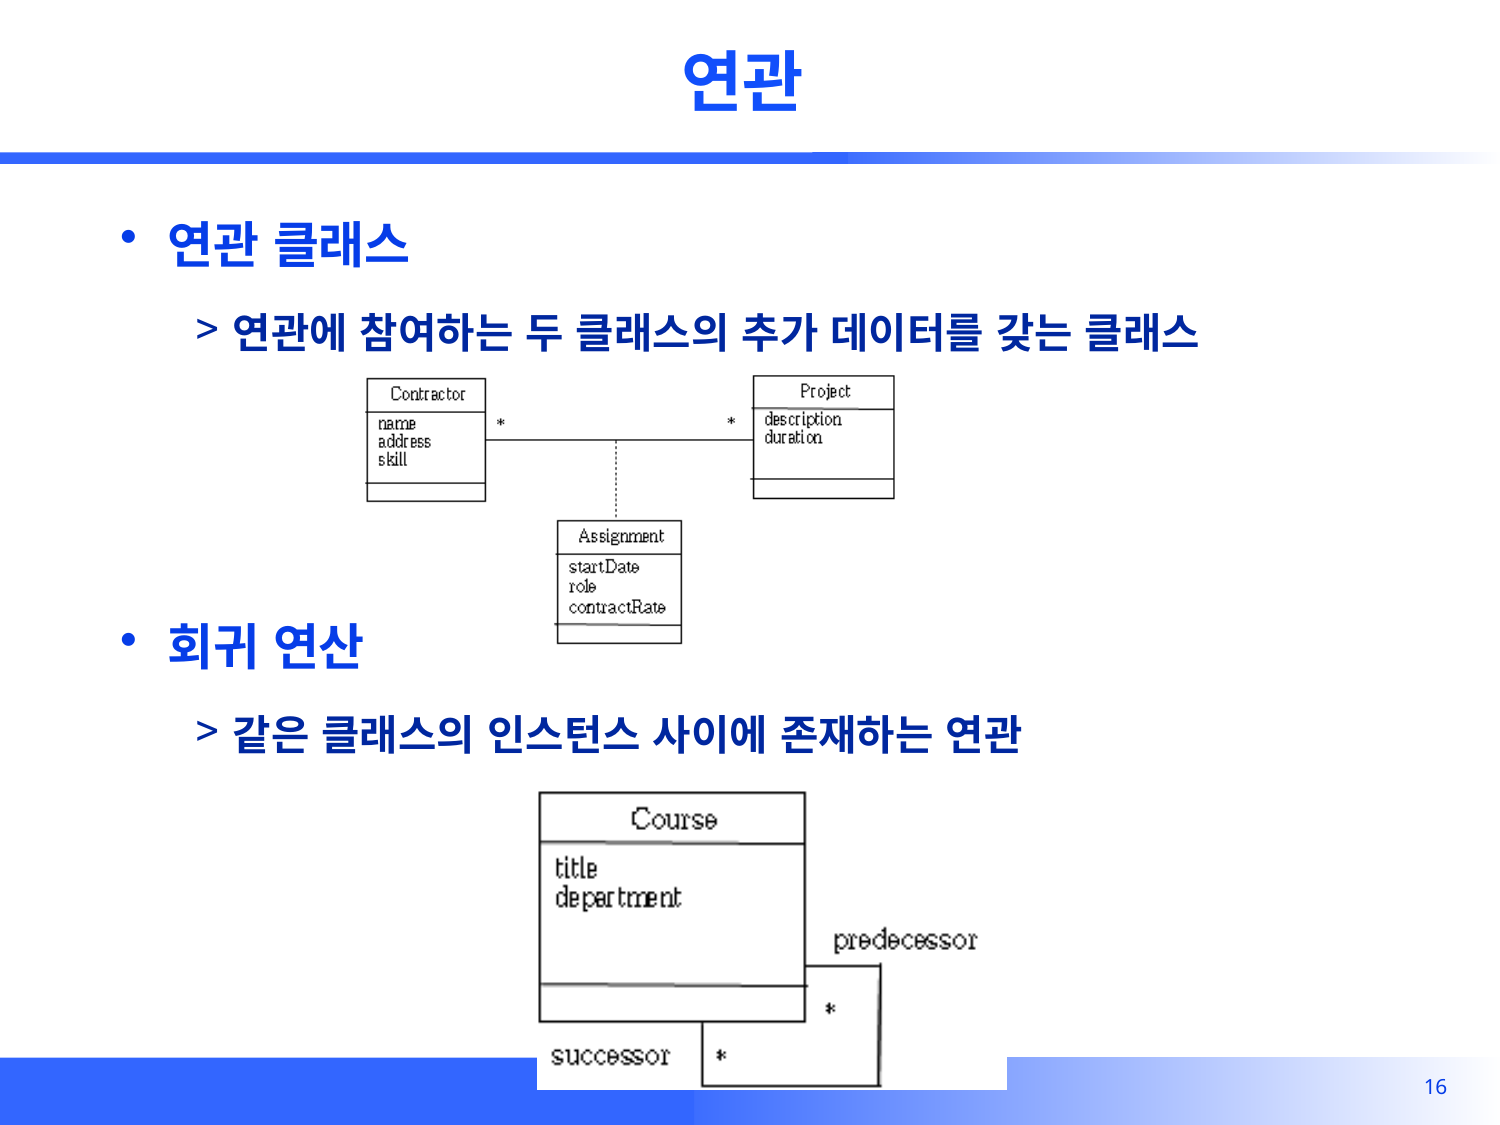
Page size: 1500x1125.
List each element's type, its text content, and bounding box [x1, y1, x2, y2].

list 연관 클래스 연관에 참여하는 두 클래스의 추가 데이터를 갖는 클래스 회귀 연산 같은 클래스의 인스턴스 사이에 존재하는 연관 [105, 175, 1388, 1050]
text_box [0, 0, 1500, 75]
title 연관 [105, 75, 1381, 136]
picture [363, 374, 899, 648]
picture [537, 790, 1007, 1091]
